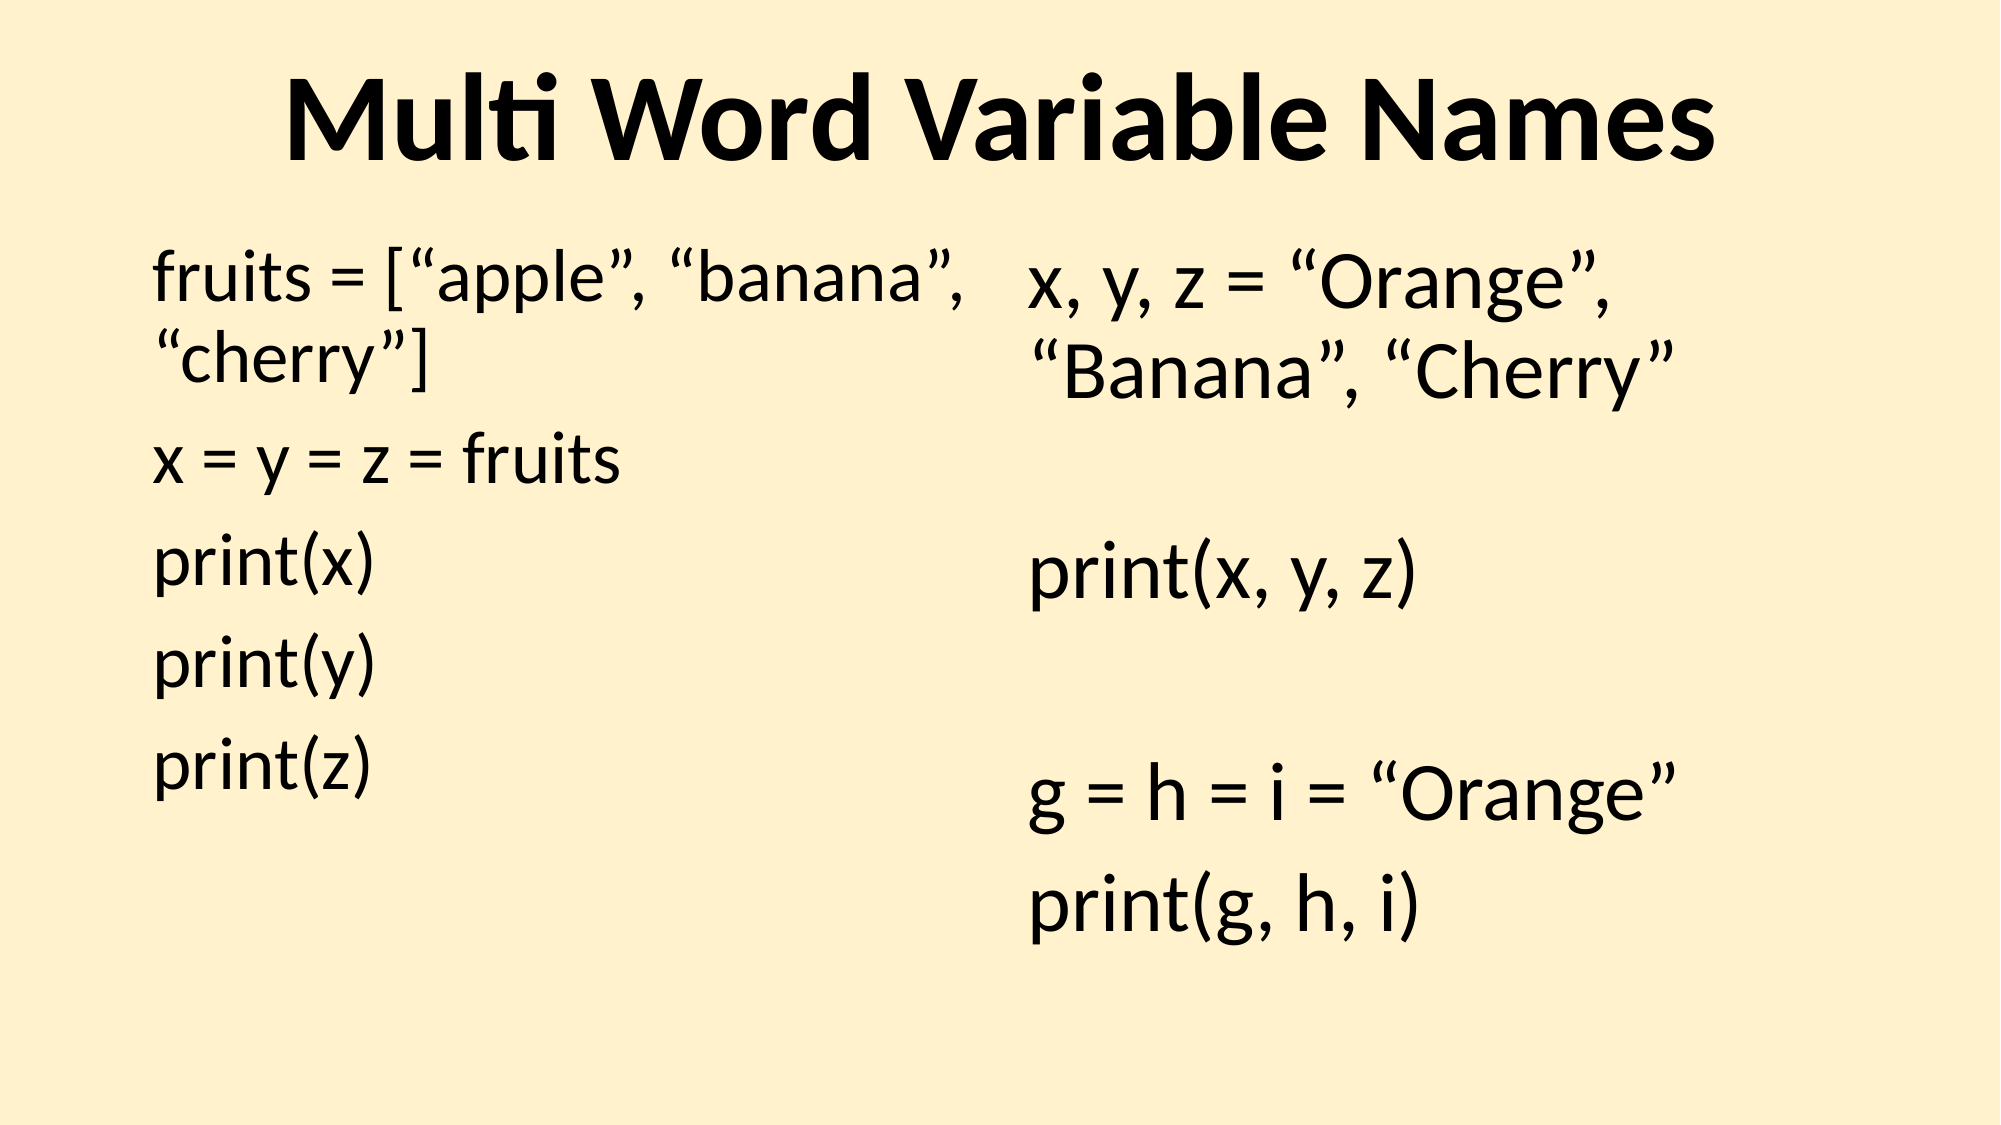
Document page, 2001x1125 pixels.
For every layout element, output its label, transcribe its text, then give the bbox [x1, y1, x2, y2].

list x, y, z = “Orange”, “Banana”, “Cherry” print(x, y, z) g = h = i = “Orange” print(g, h, i) [1012, 228, 1961, 1095]
title Multi Word Variable Names [137, 11, 1863, 229]
list fruits = [“apple”, “banana”, “cherry”] x = y = z = fruits print(x) print(y) print(z) [137, 228, 988, 1095]
